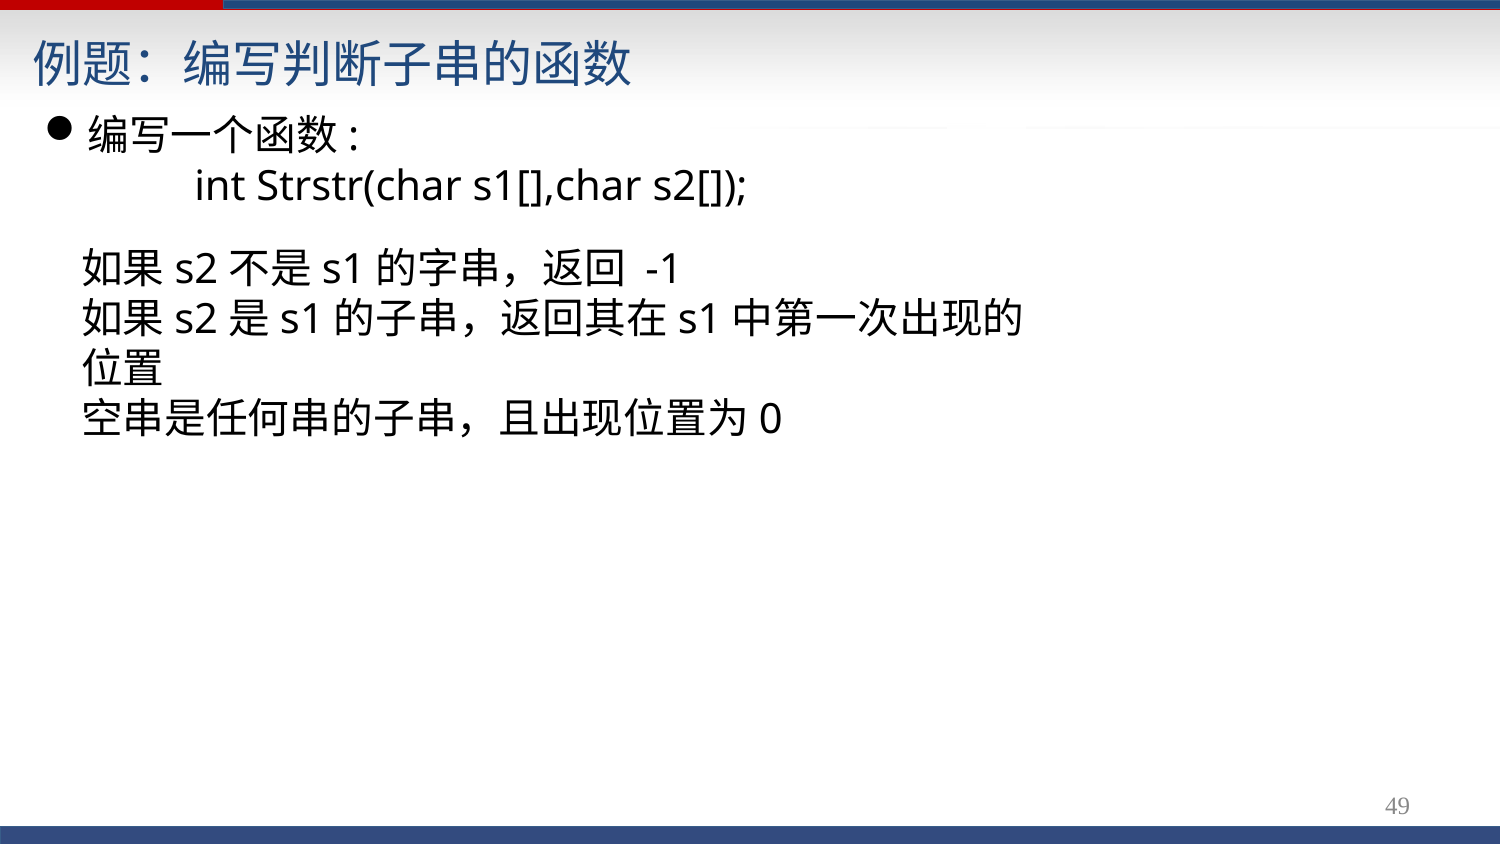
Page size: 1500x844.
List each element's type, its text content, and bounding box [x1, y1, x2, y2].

picture [0, 10, 1500, 129]
slide_number 49 [1378, 789, 1417, 844]
text_box 编写一个函数: int Strstr(char s1[],char s2[]); 如果s2不是s1的字串，返回 -1 如果s2是s1的子串，返回其在s1中第一次出现的位置 空串是任何串的子串，且出现位置为0 [42, 106, 1049, 442]
title 例题：编写判断子串的函数 [30, 30, 635, 174]
